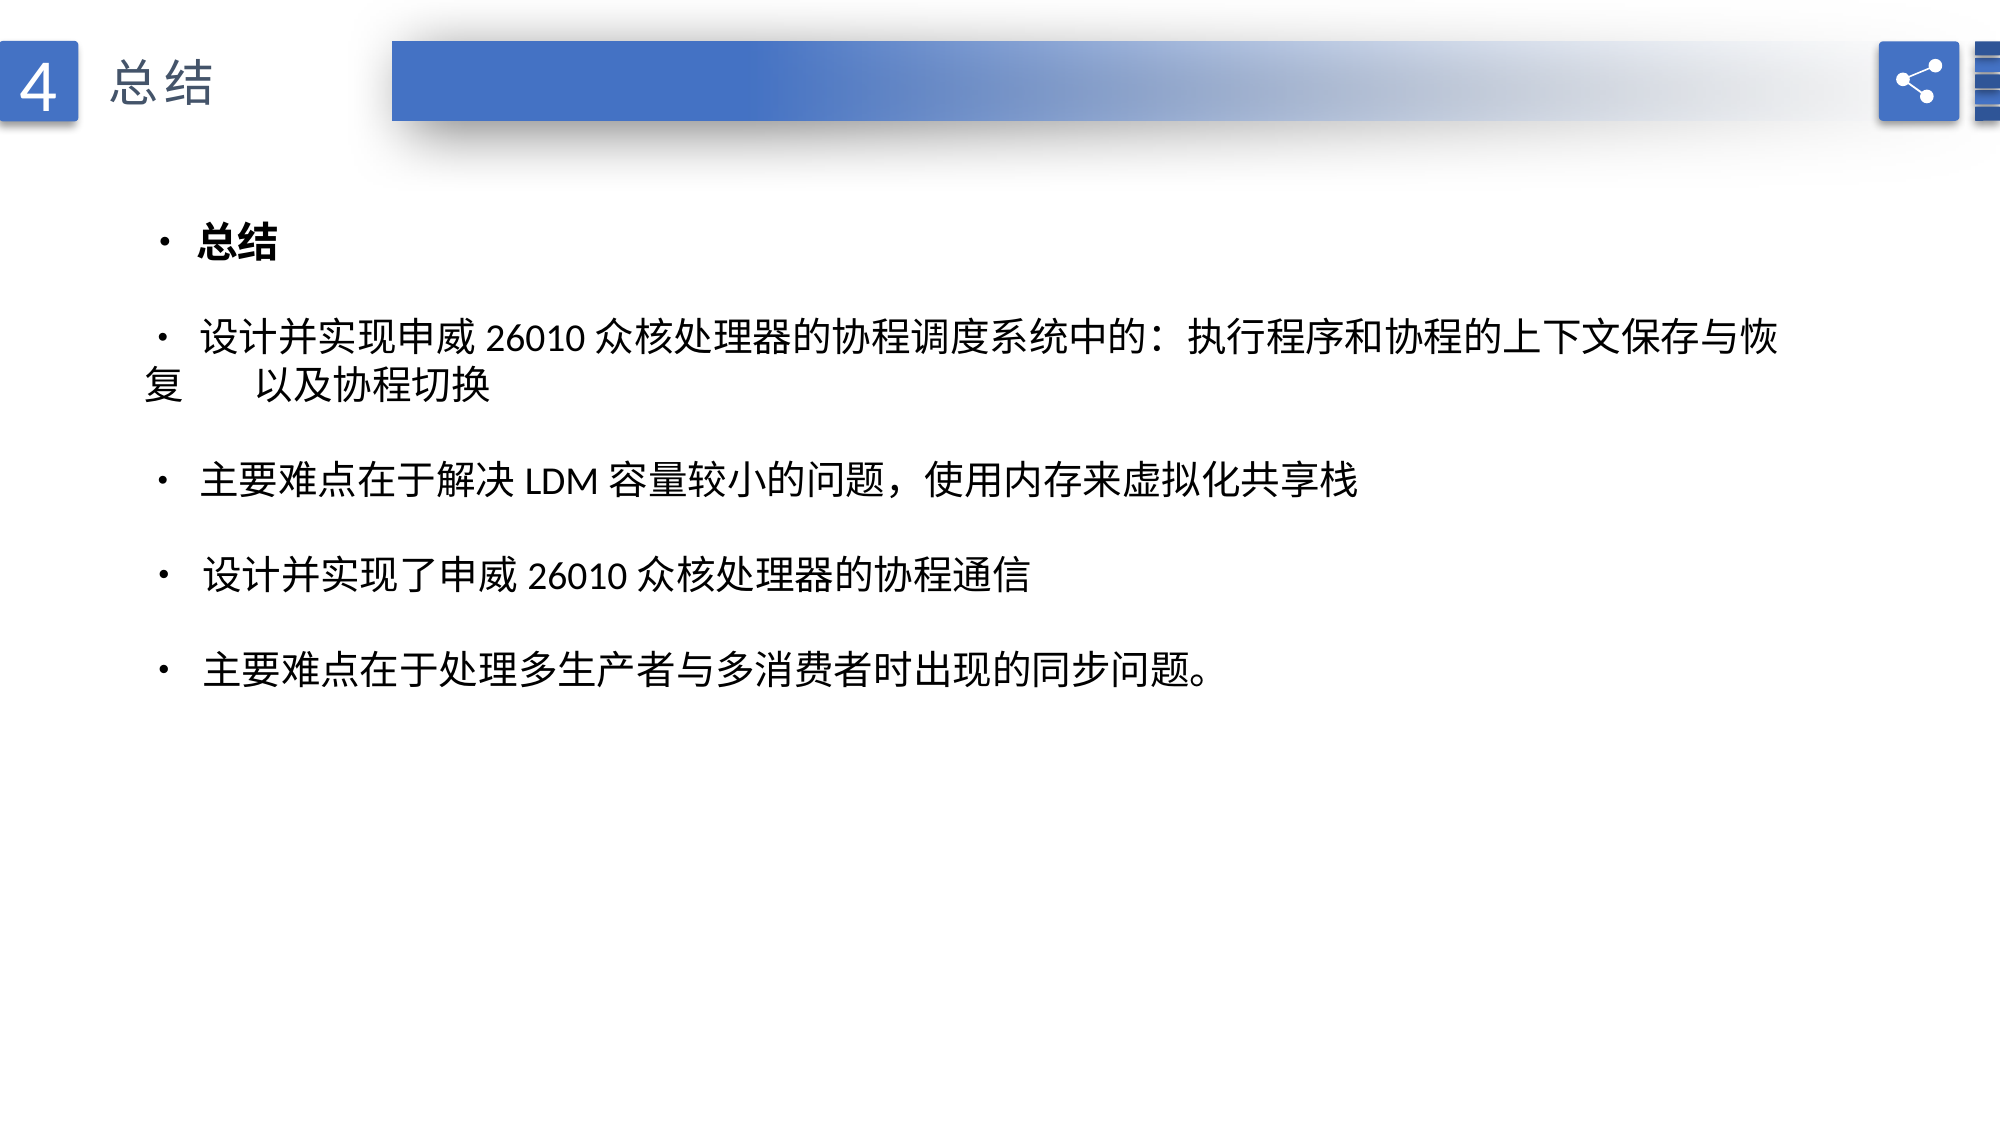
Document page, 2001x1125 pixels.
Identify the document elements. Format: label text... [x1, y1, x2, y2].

text_box • 设计并实现申威26010众核处理器的协程调度系统中的：执行程序和协程的上下文保存与恢复 以及协程切换 • 主要难点在于解决LDM容量较小的问题，使用内存来虚拟化共享栈 • 设计并实现了申威26010众核处理器的协程通信 • 主要难点在于处理多生产者与多消费者时出现的同步问题。 [129, 304, 1800, 700]
text_box 总结 [93, 75, 231, 119]
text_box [1878, 41, 2000, 121]
text_box [0, 1, 2000, 75]
text_box 4 [0, 75, 80, 123]
text_box •总结 [129, 208, 320, 274]
text_box [391, 75, 1873, 122]
